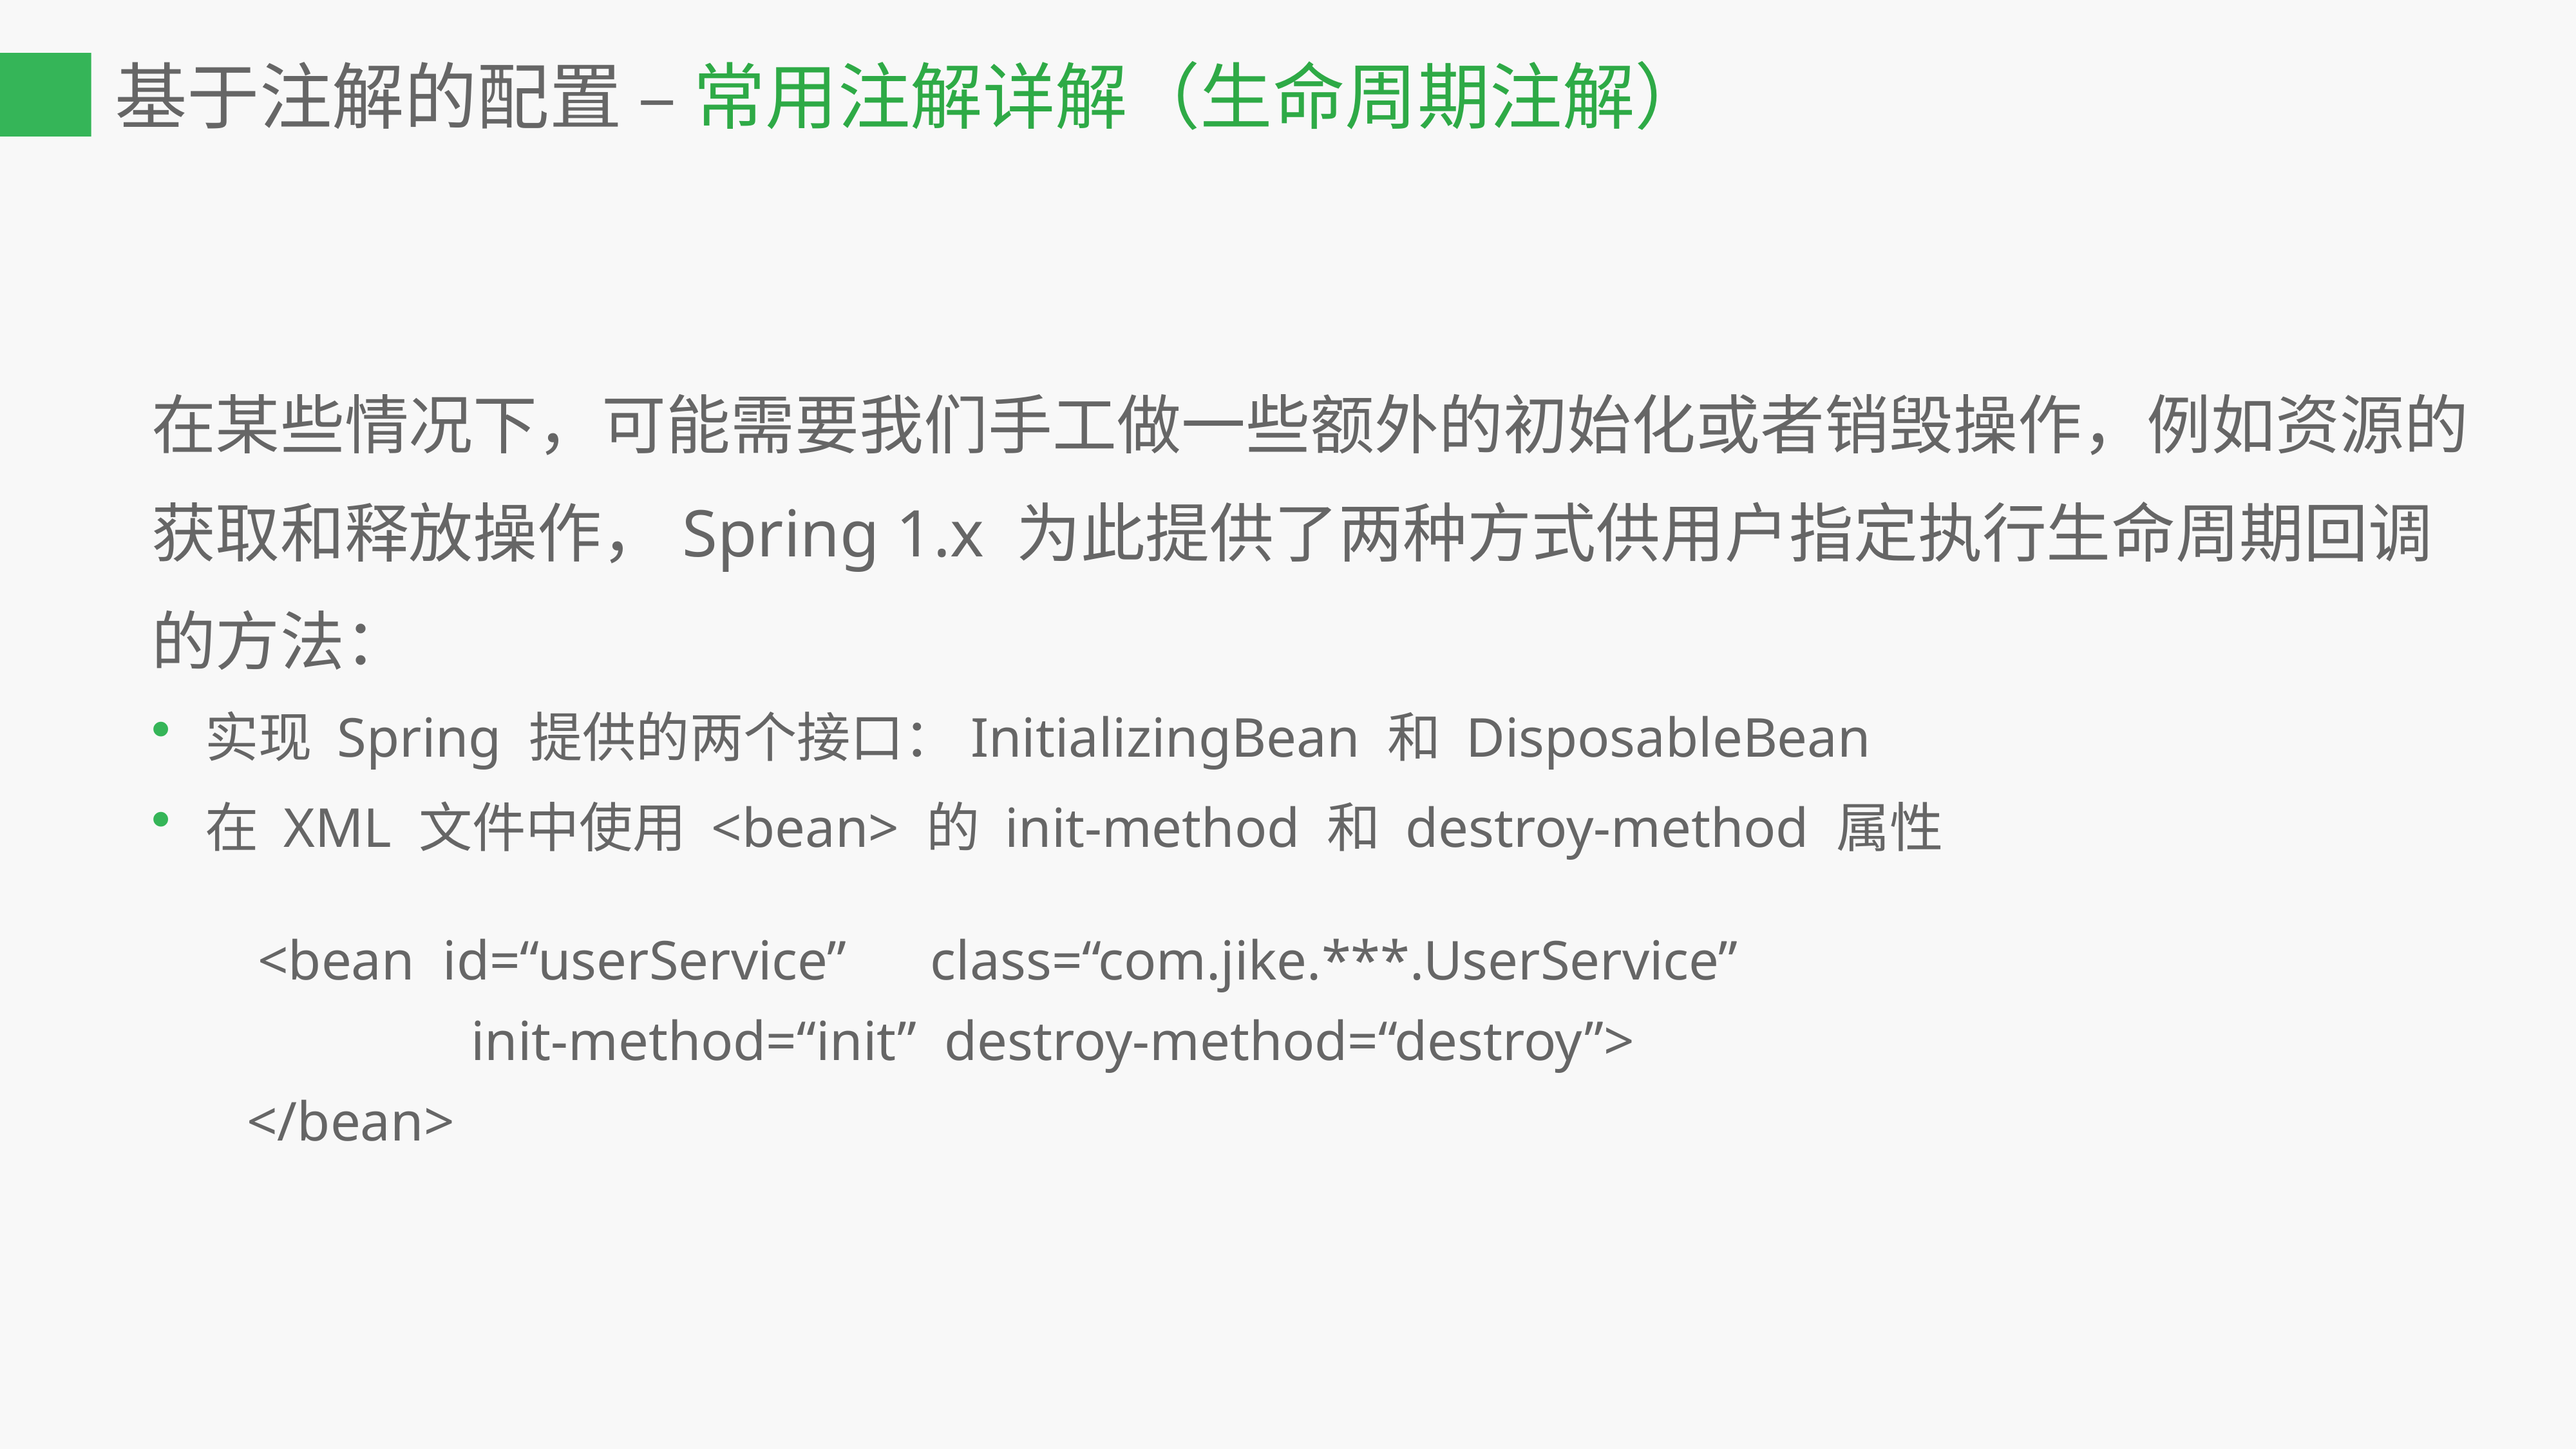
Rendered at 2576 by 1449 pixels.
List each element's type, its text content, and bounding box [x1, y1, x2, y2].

text_box <bean id=“userService” class=“com.jike.***.UserService” init-method=“init” destroy-method=“destroy”> </bean> [241, 920, 2257, 1195]
text_box [0, 53, 91, 137]
text_box 基于注解的配置 – 常用注解详解（生命周期注解） [109, 45, 2540, 144]
text_box 在某些情况下，可能需要我们手工做一些额外的初始化或者销毁操作，例如资源的获取和释放操作，Spring 1.x 为此提供了两种方式供用户指定执行生命周期回调的方法： 实现 Spring 提供的两个接口：InitializingBean 和 DisposableBean 在 XML 文件中使用 <bean> 的 init-method 和 destroy-method 属性 [131, 353, 2477, 977]
